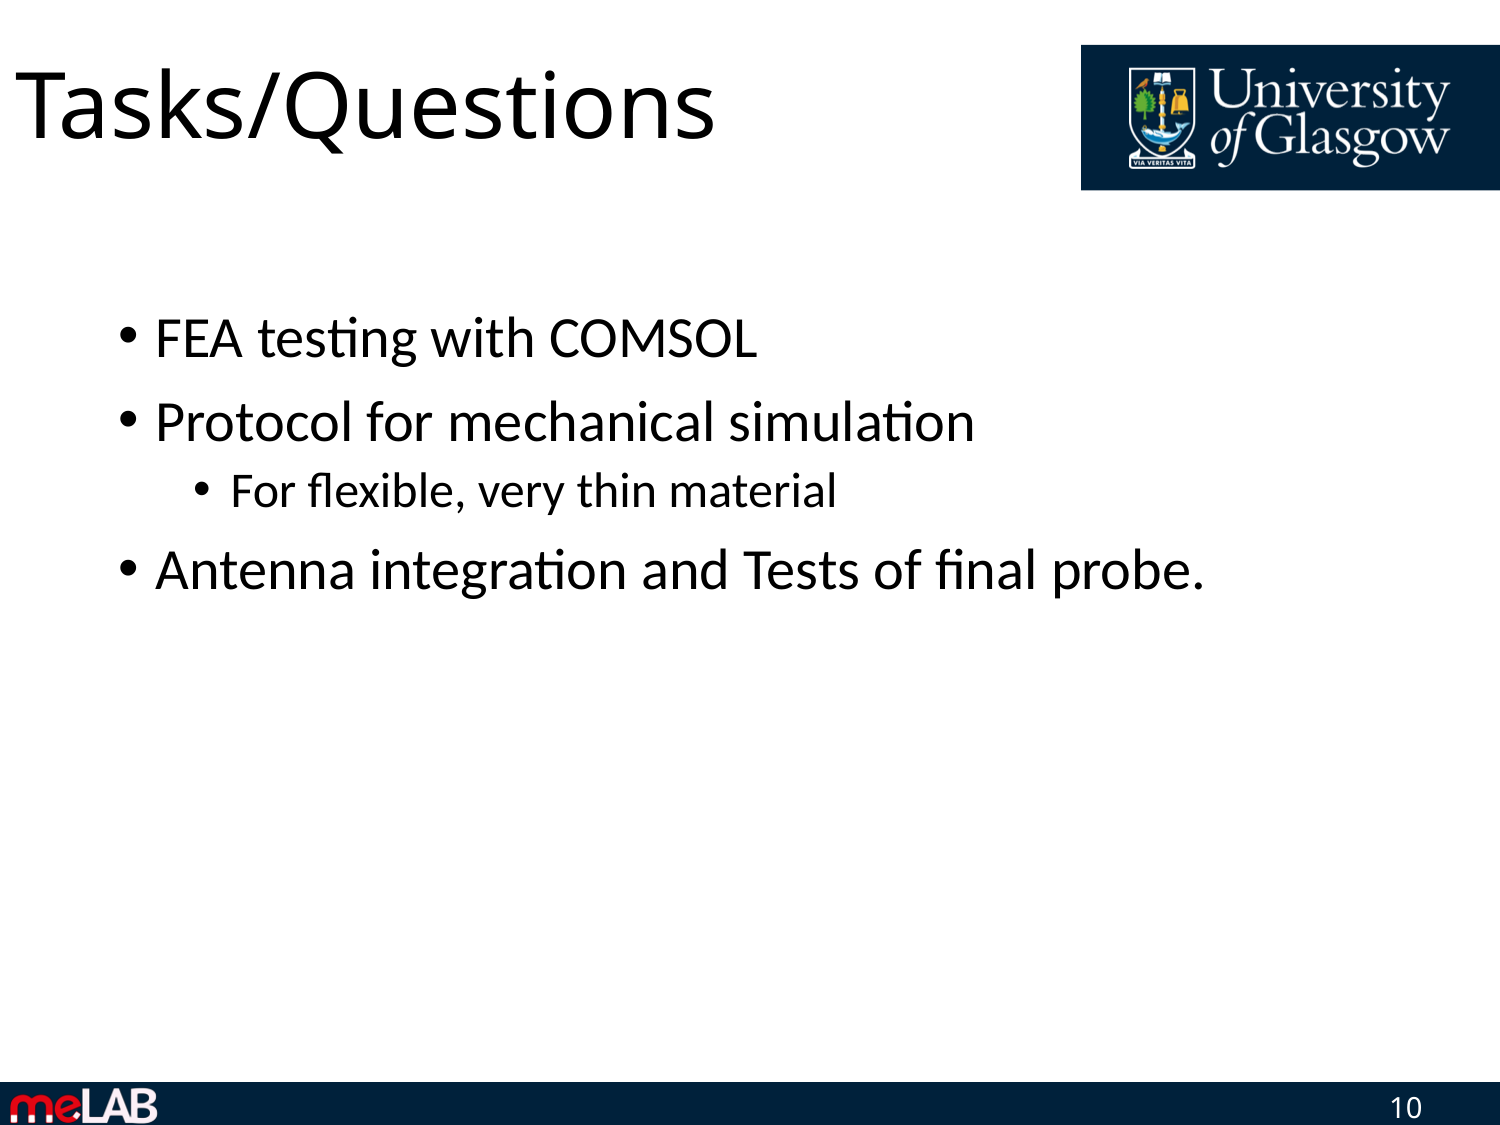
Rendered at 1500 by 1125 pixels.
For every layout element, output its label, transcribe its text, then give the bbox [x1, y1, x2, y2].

list FEA testing with COMSOL Protocol for mechanical simulation For flexible, very thin material Antenna integration and Tests of final probe. [103, 299, 1397, 1014]
picture [1294, 66, 1452, 169]
picture [8, 1079, 162, 1125]
title Tasks/Questions [0, 0, 1294, 218]
